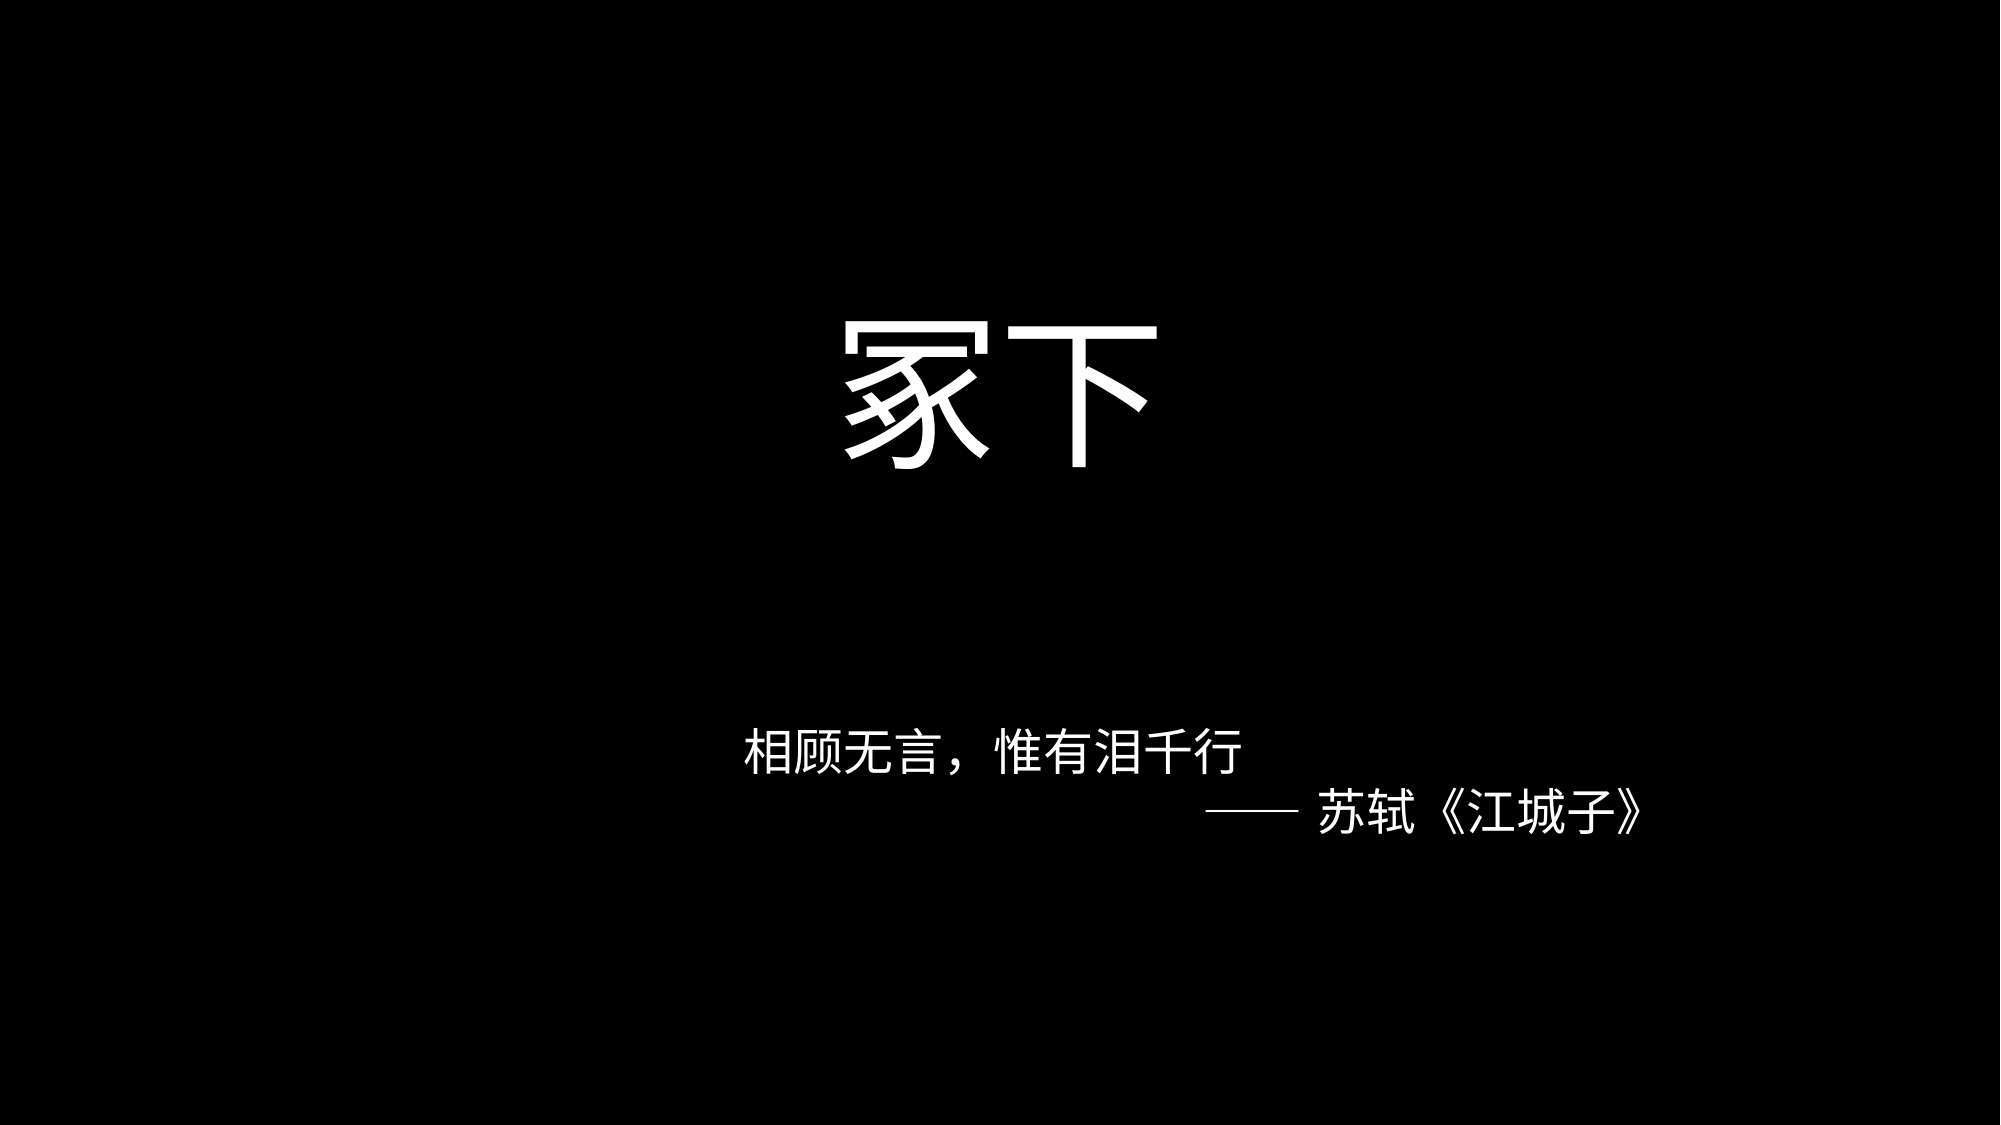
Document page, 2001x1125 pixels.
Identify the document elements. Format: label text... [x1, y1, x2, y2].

title 冢下 [249, 160, 1750, 498]
text_box 相顾无言，惟有泪千行 ——苏轼《江城子》 [154, 712, 1927, 913]
